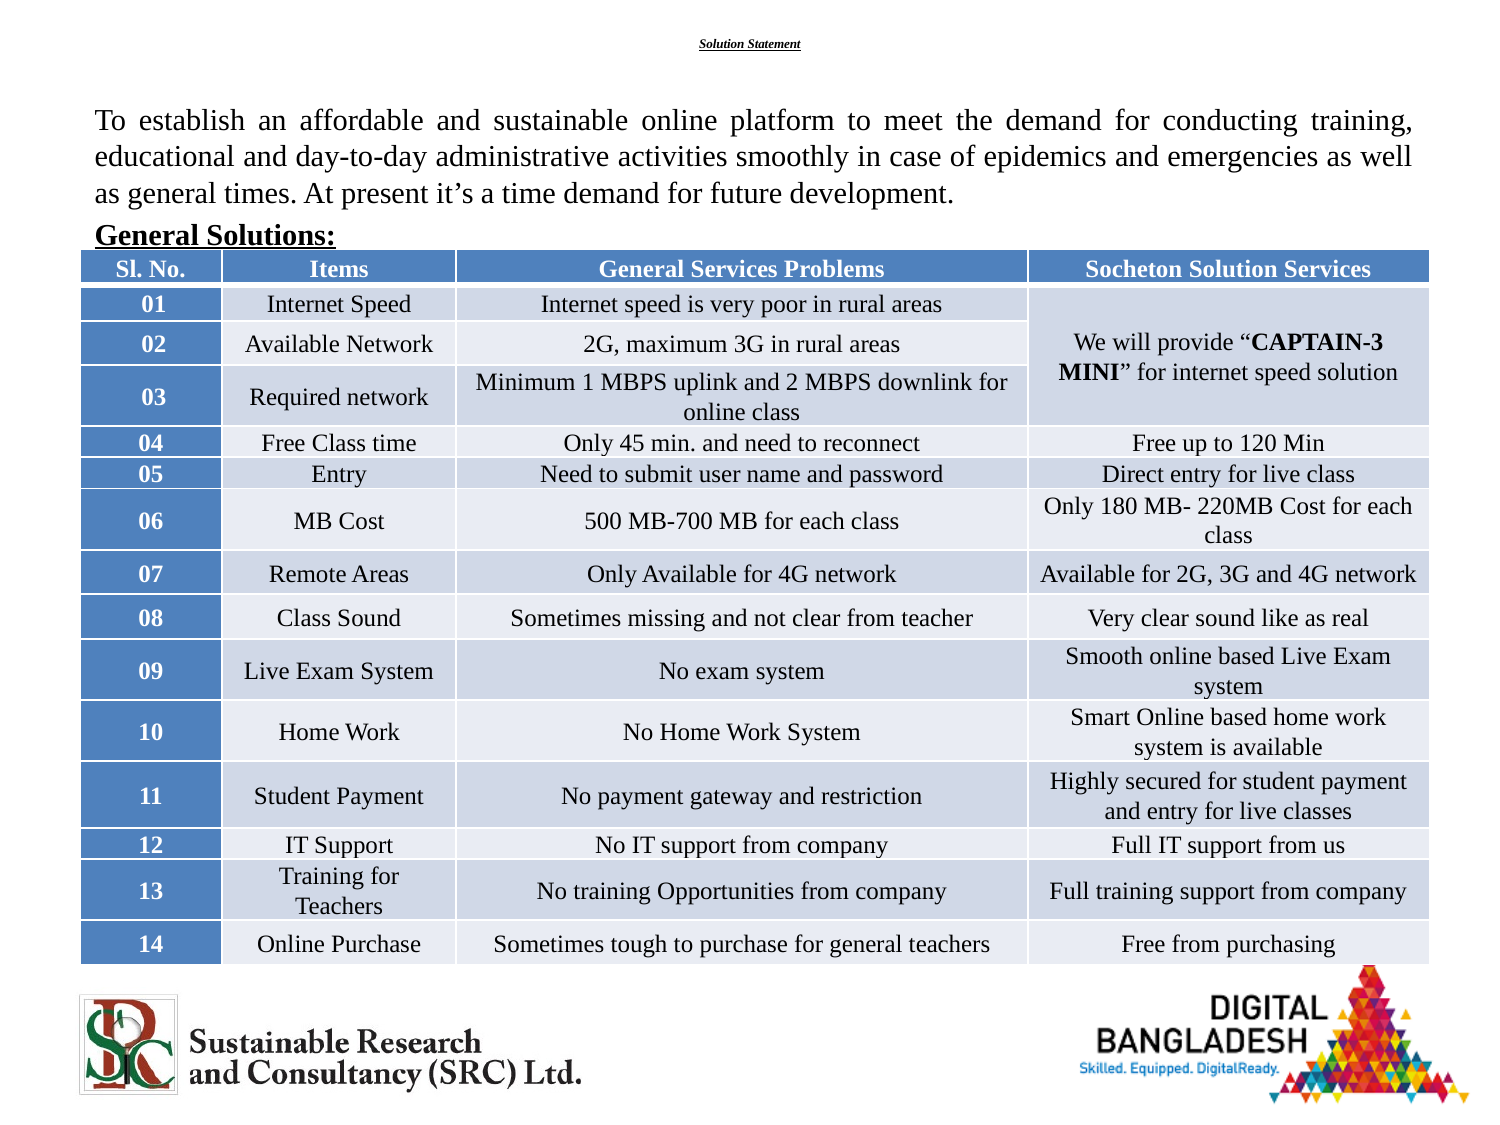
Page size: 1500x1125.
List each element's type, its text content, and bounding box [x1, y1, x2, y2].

table_cell 08 [81, 595, 221, 638]
table_cell Training for Teachers [223, 860, 455, 919]
table_cell Sometimes tough to purchase for general teachers [457, 921, 1027, 964]
table_cell Full IT support from us [1029, 829, 1429, 858]
table_cell No training Opportunities from company [457, 860, 1027, 919]
list To establish an affordable and sustainable online platform to meet the demand for conducting training, educational and day-to-day administrative activities smoothly in case of epidemics and emergencies as well as general times. At present it’s a time demand for future development. General Solutions: [79, 92, 1430, 249]
table_cell 01 [81, 288, 221, 320]
table_header Items [223, 250, 455, 282]
table_header General Services Problems [457, 250, 1027, 282]
table_cell Class Sound [223, 595, 455, 638]
table_cell Smart Online based home work system is available [1029, 701, 1429, 760]
table_cell 11 [81, 762, 221, 827]
table_cell 07 [81, 551, 221, 593]
table_cell No exam system [457, 640, 1027, 699]
table_cell Required network [223, 366, 455, 425]
table_cell Full training support from company [1029, 860, 1429, 919]
table_cell Free from purchasing [1029, 921, 1429, 964]
table_cell IT Support [223, 829, 455, 858]
picture [1062, 887, 1487, 1124]
table_cell 2G, maximum 3G in rural areas [457, 322, 1027, 364]
table_cell No Home Work System [457, 701, 1027, 760]
table_header Socheton Solution Services [1029, 250, 1429, 282]
table_cell No IT support from company [457, 829, 1027, 858]
table_cell Direct entry for live class [1029, 458, 1429, 488]
table_cell 10 [81, 701, 221, 760]
table_cell Highly secured for student payment and entry for live classes [1029, 762, 1429, 827]
table_cell MB Cost [223, 489, 455, 549]
table_cell Smooth online based Live Exam system [1029, 640, 1429, 699]
table_cell No payment gateway and restriction [457, 762, 1027, 827]
title Solution Statement [75, 12, 1425, 75]
table_cell 12 [81, 829, 221, 858]
table_cell Internet Speed [223, 288, 455, 320]
table_cell Student Payment [223, 762, 455, 827]
table_cell Entry [223, 458, 455, 488]
table_cell Home Work [223, 701, 455, 760]
table_cell Online Purchase [223, 921, 455, 964]
table_cell Live Exam System [223, 640, 455, 699]
table_cell Very clear sound like as real [1029, 595, 1429, 638]
table_cell 05 [81, 458, 221, 488]
table_cell We will provide “CAPTAIN-3 MINI” for internet speed solution [1029, 288, 1429, 425]
table_cell 500 MB-700 MB for each class [457, 489, 1027, 549]
table_cell Only Available for 4G network [457, 551, 1027, 593]
table_cell 14 [81, 921, 221, 964]
table_cell Internet speed is very poor in rural areas [457, 288, 1027, 320]
table_cell 02 [81, 322, 221, 364]
table_cell 06 [81, 489, 221, 549]
table_cell Available Network [223, 322, 455, 364]
table_cell 09 [81, 640, 221, 699]
table_cell Free up to 120 Min [1029, 427, 1429, 456]
table_cell Need to submit user name and password [457, 458, 1027, 488]
table_cell Only 180 MB- 220MB Cost for each class [1029, 489, 1429, 549]
table_cell Minimum 1 MBPS uplink and 2 MBPS downlink for online class [457, 366, 1027, 425]
table_cell Available for 2G, 3G and 4G network [1029, 551, 1429, 593]
picture [74, 987, 588, 1101]
table_cell Sometimes missing and not clear from teacher [457, 595, 1027, 638]
table_cell 04 [81, 427, 221, 456]
table_cell Only 45 min. and need to reconnect [457, 427, 1027, 456]
table_header Sl. No. [81, 250, 221, 282]
table_cell Free Class time [223, 427, 455, 456]
table_cell Remote Areas [223, 551, 455, 593]
table_cell 13 [81, 860, 221, 919]
table_cell 03 [81, 366, 221, 425]
